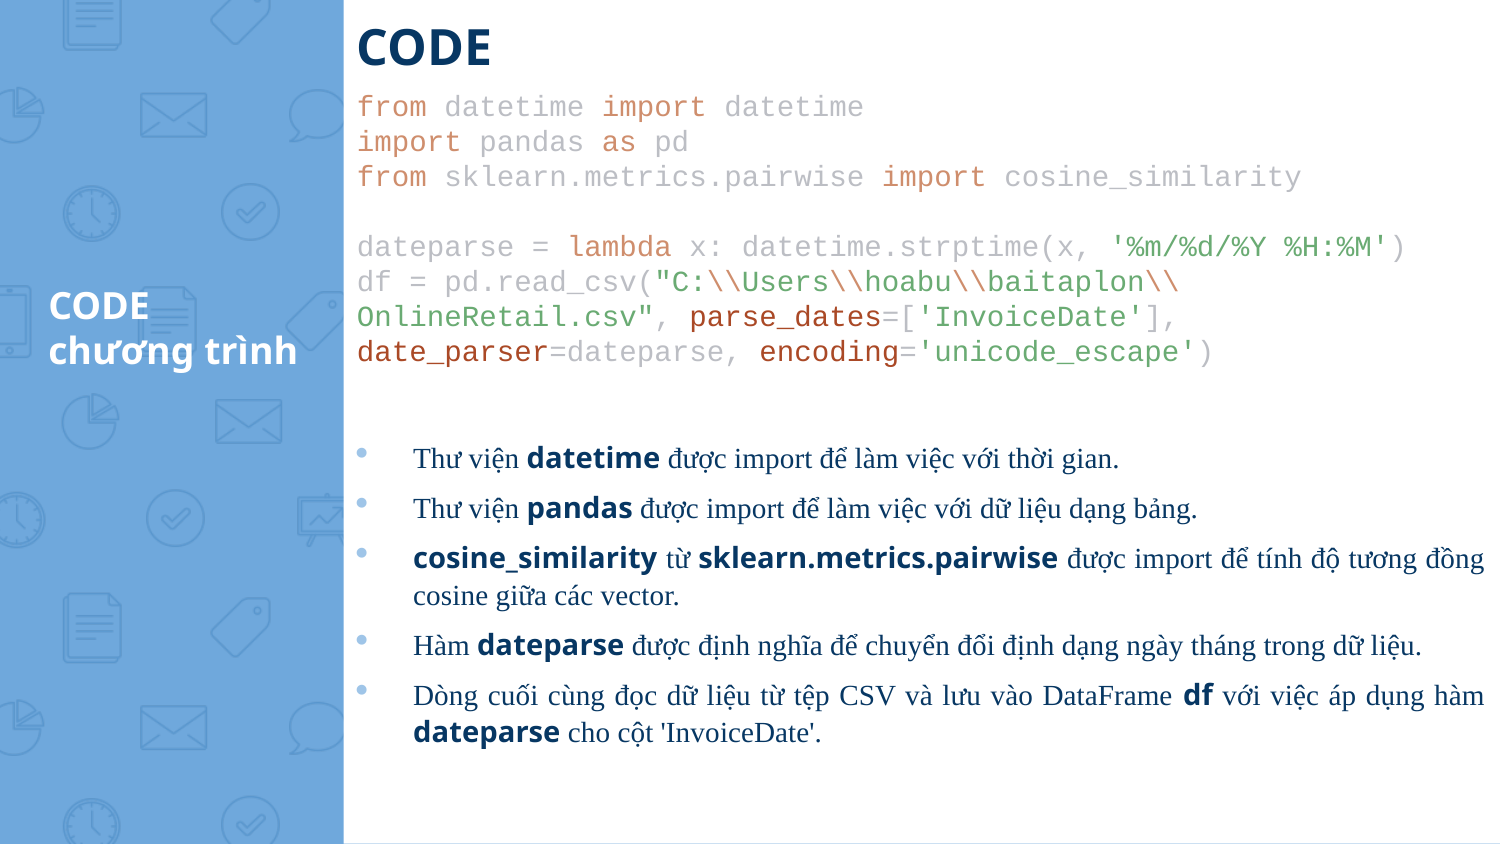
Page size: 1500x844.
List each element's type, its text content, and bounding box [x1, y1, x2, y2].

text_box Thư viện datetime được import để làm việc với thời gian. Thư viện pandas được import để làm việc với dữ liệu dạng bảng. cosine_similarity từ sklearn.metrics.pairwise được import để tính độ tương đồng cosine giữa các vector. Hàm dateparse được định nghĩa để chuyển đổi định dạng ngày tháng trong dữ liệu. Dòng cuối cùng đọc dữ liệu từ tệp CSV và lưu vào DataFrame df với việc áp dụng hàm dateparse cho cột 'InvoiceDate'. [341, 421, 1500, 812]
list CODE from datetime import datetime import pandas as pd from sklearn.metrics.pairwise import cosine_similarity dateparse = lambda x: datetime.strptime(x, '%m/%d/%Y %H:%M') df = pd.read_csv("C:\\Users\\hoabu\\baitaplon\\OnlineRetail.csv", parse_dates=['InvoiceDate'], date_parser=dateparse, encoding='unicode_escape') [341, 0, 1500, 421]
title CODE chương trình [33, 266, 315, 408]
